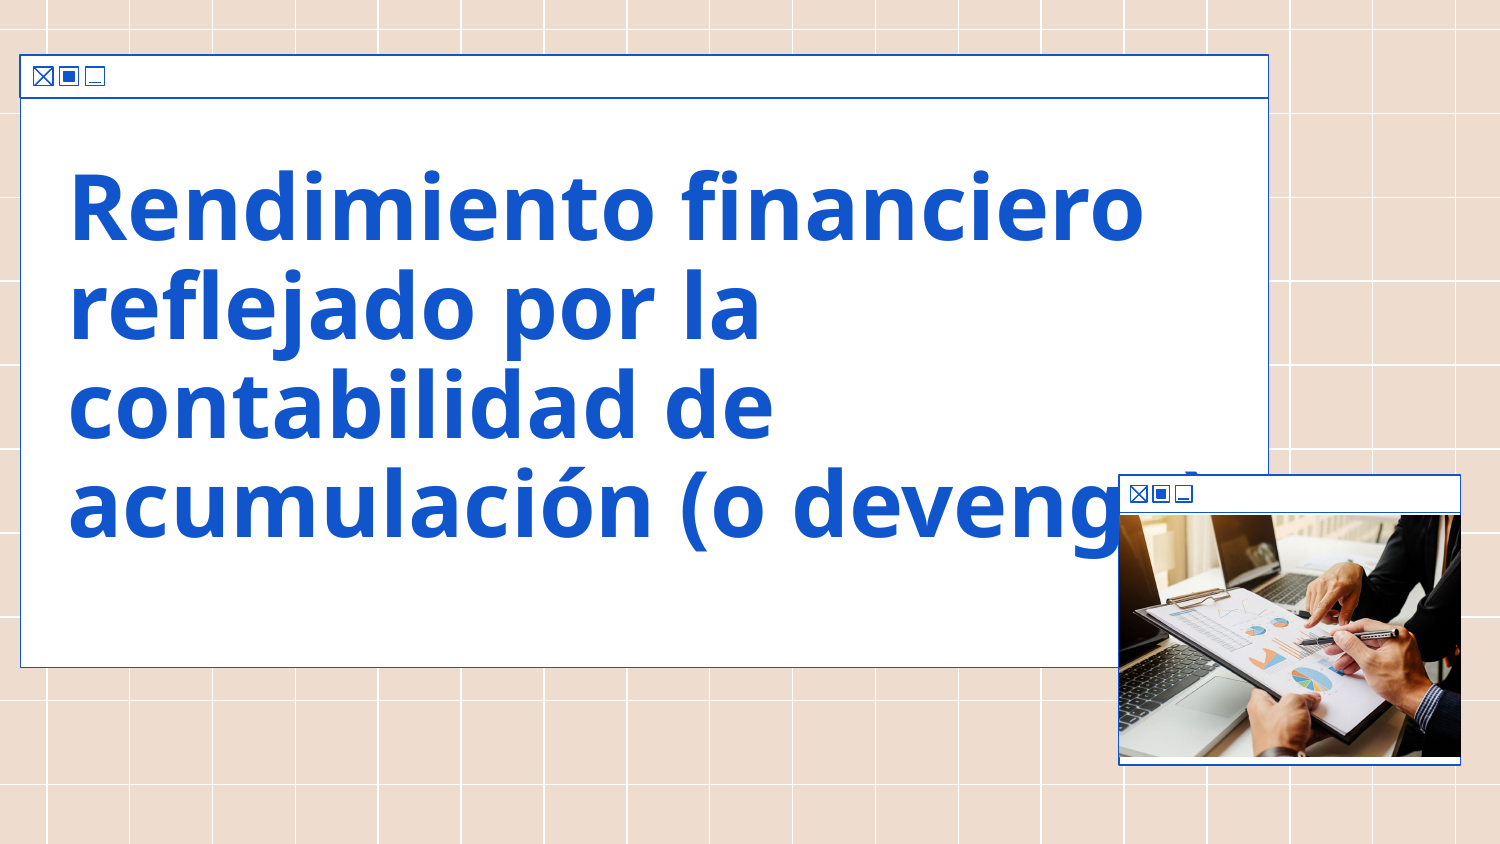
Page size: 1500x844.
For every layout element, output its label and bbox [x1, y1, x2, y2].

text_box [20, 54, 1269, 668]
text_box [1118, 474, 1461, 514]
picture [1119, 515, 1461, 757]
